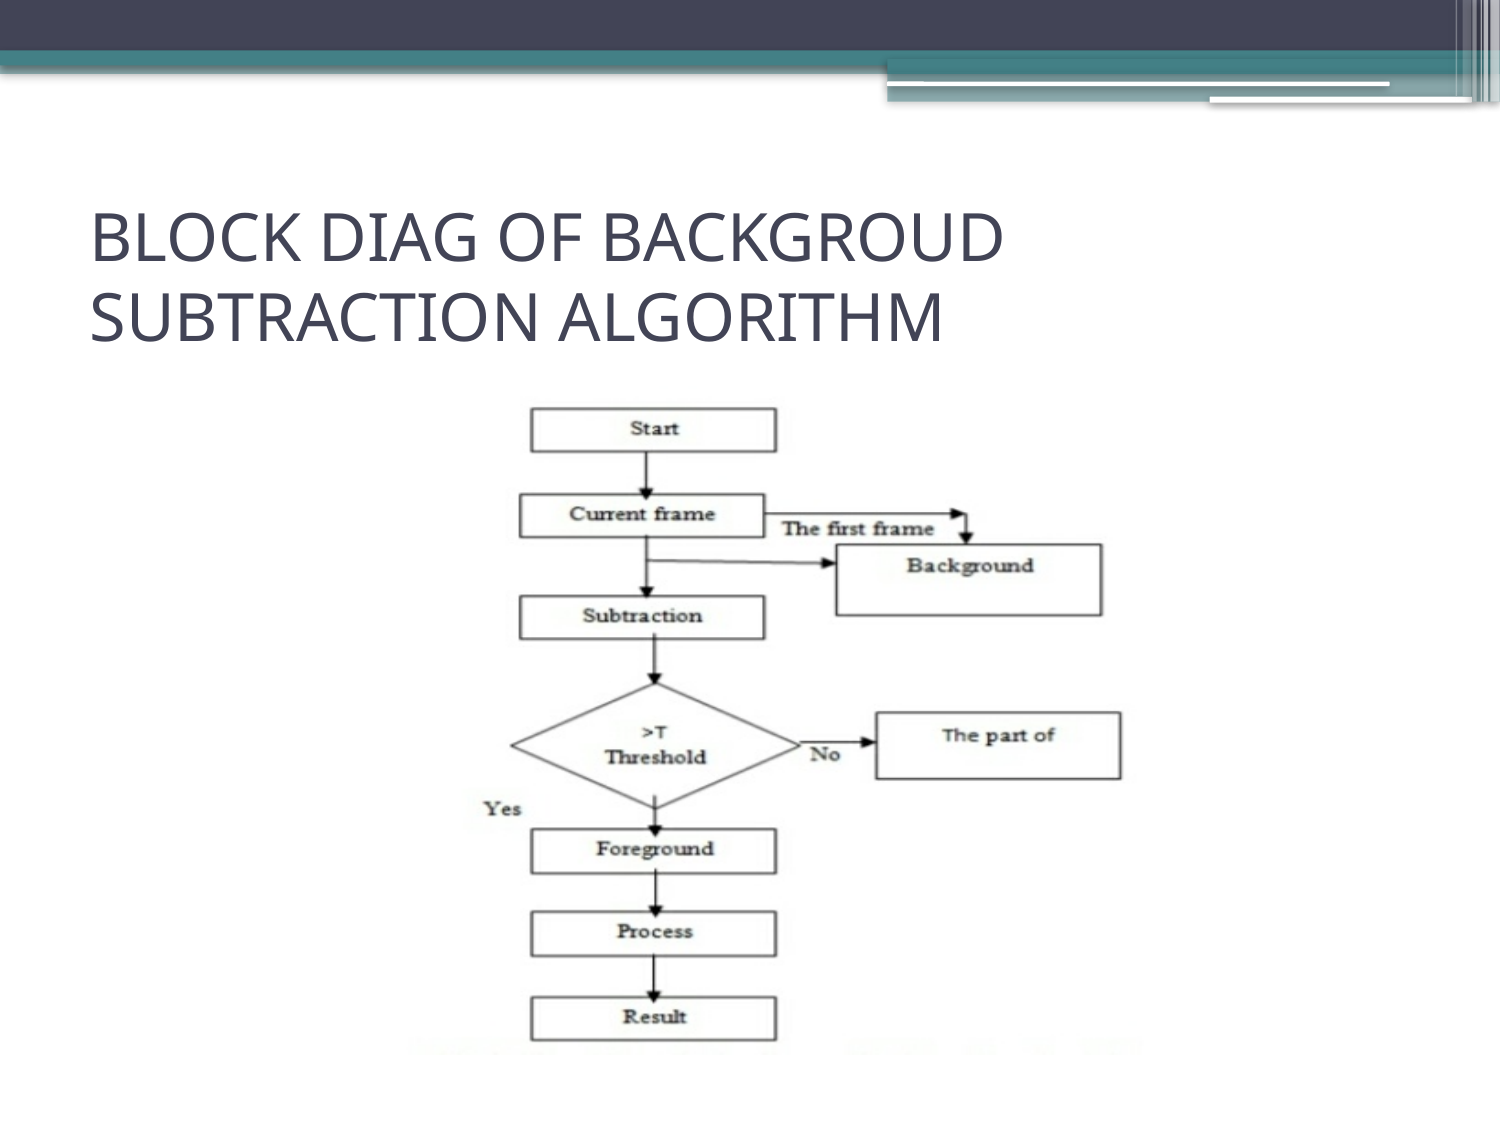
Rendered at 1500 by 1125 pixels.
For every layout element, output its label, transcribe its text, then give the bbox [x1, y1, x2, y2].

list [316, 386, 1184, 1055]
title BLOCK DIAG OF BACKGROUD SUBTRACTION ALGORITHM [75, 187, 1425, 363]
